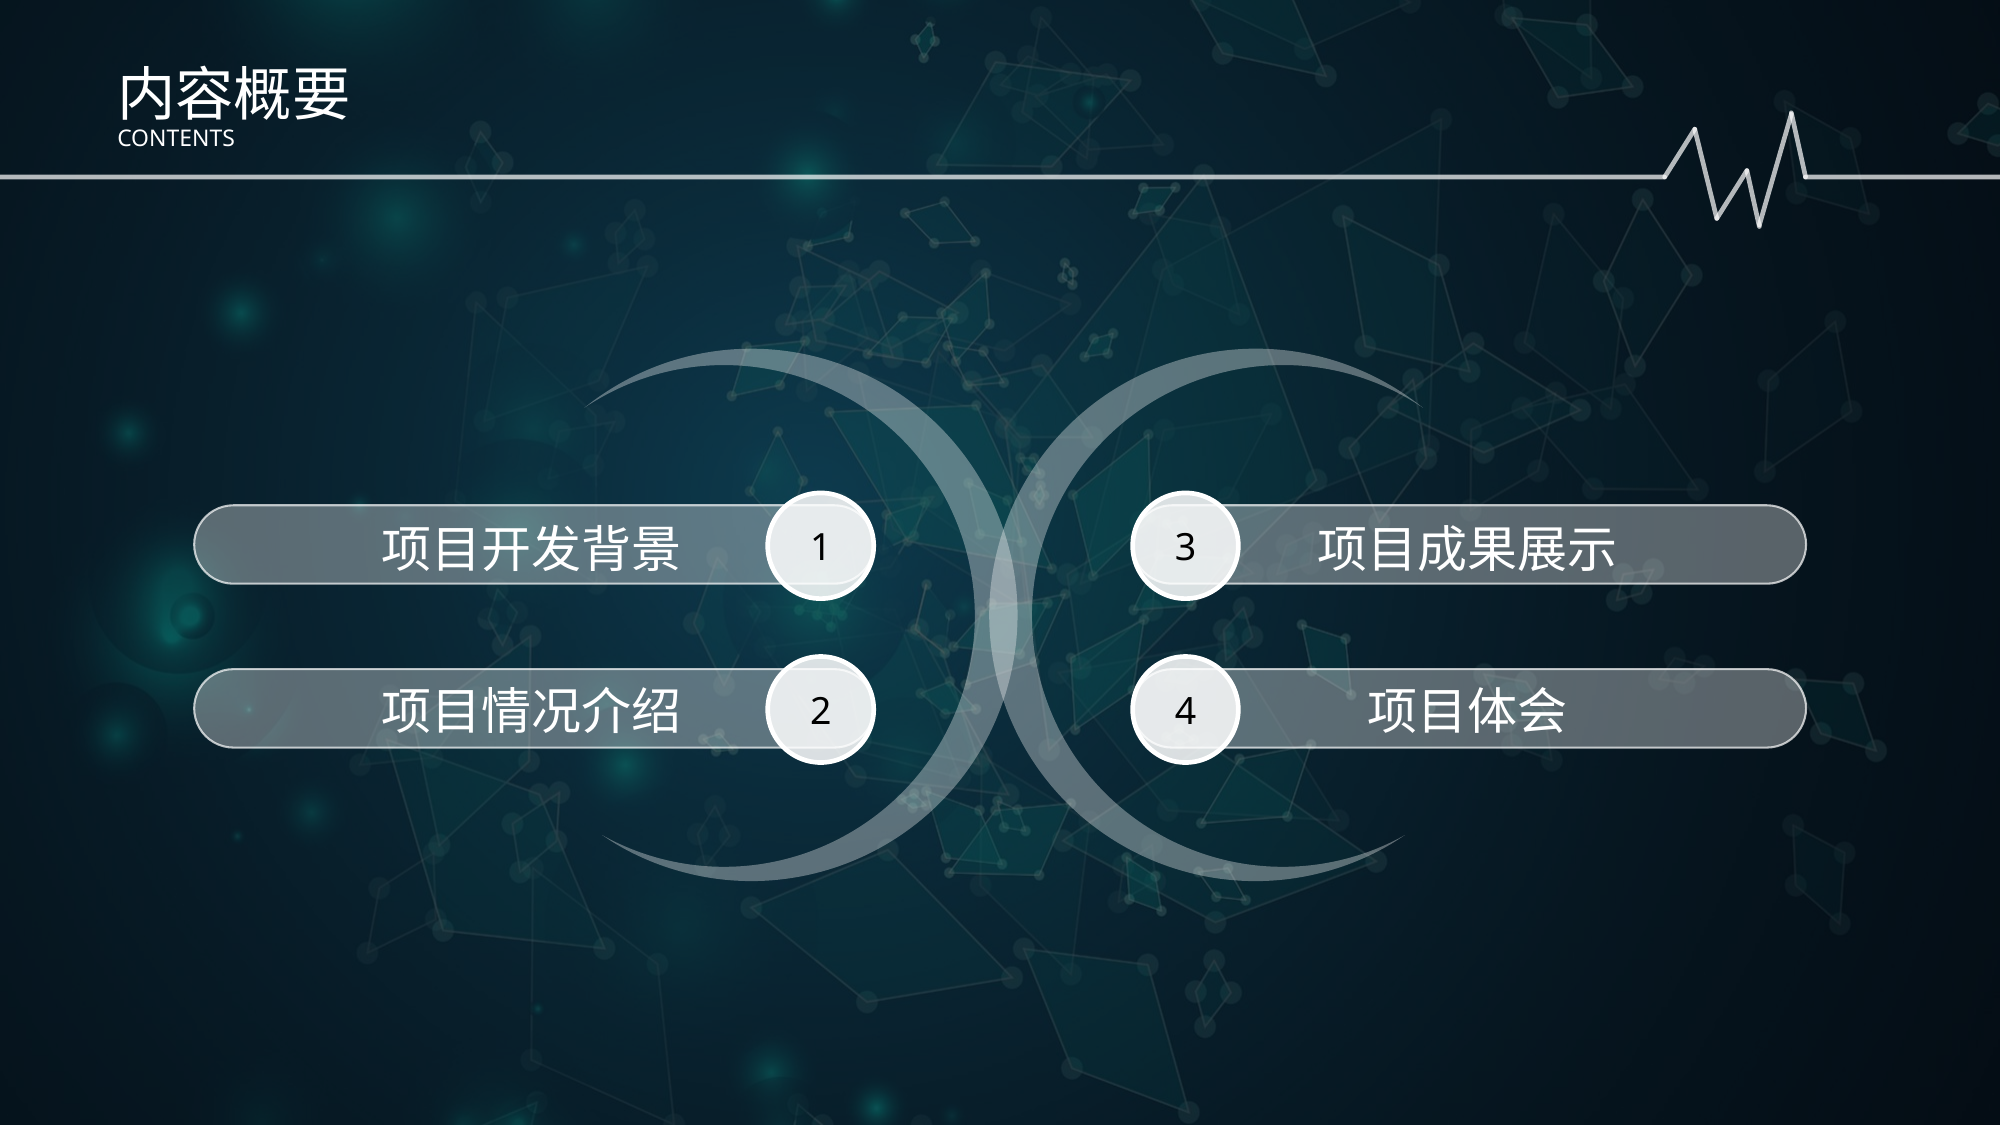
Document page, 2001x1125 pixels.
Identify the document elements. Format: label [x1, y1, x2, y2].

text_box [189, 492, 874, 599]
text_box [989, 348, 1423, 882]
text_box [0, 112, 2000, 227]
picture [0, 0, 2000, 112]
text_box [584, 348, 1003, 882]
picture [0, 227, 2000, 1125]
text_box [1125, 656, 1810, 763]
text_box [189, 656, 874, 763]
text_box [1125, 492, 1810, 599]
text_box [102, 49, 755, 159]
